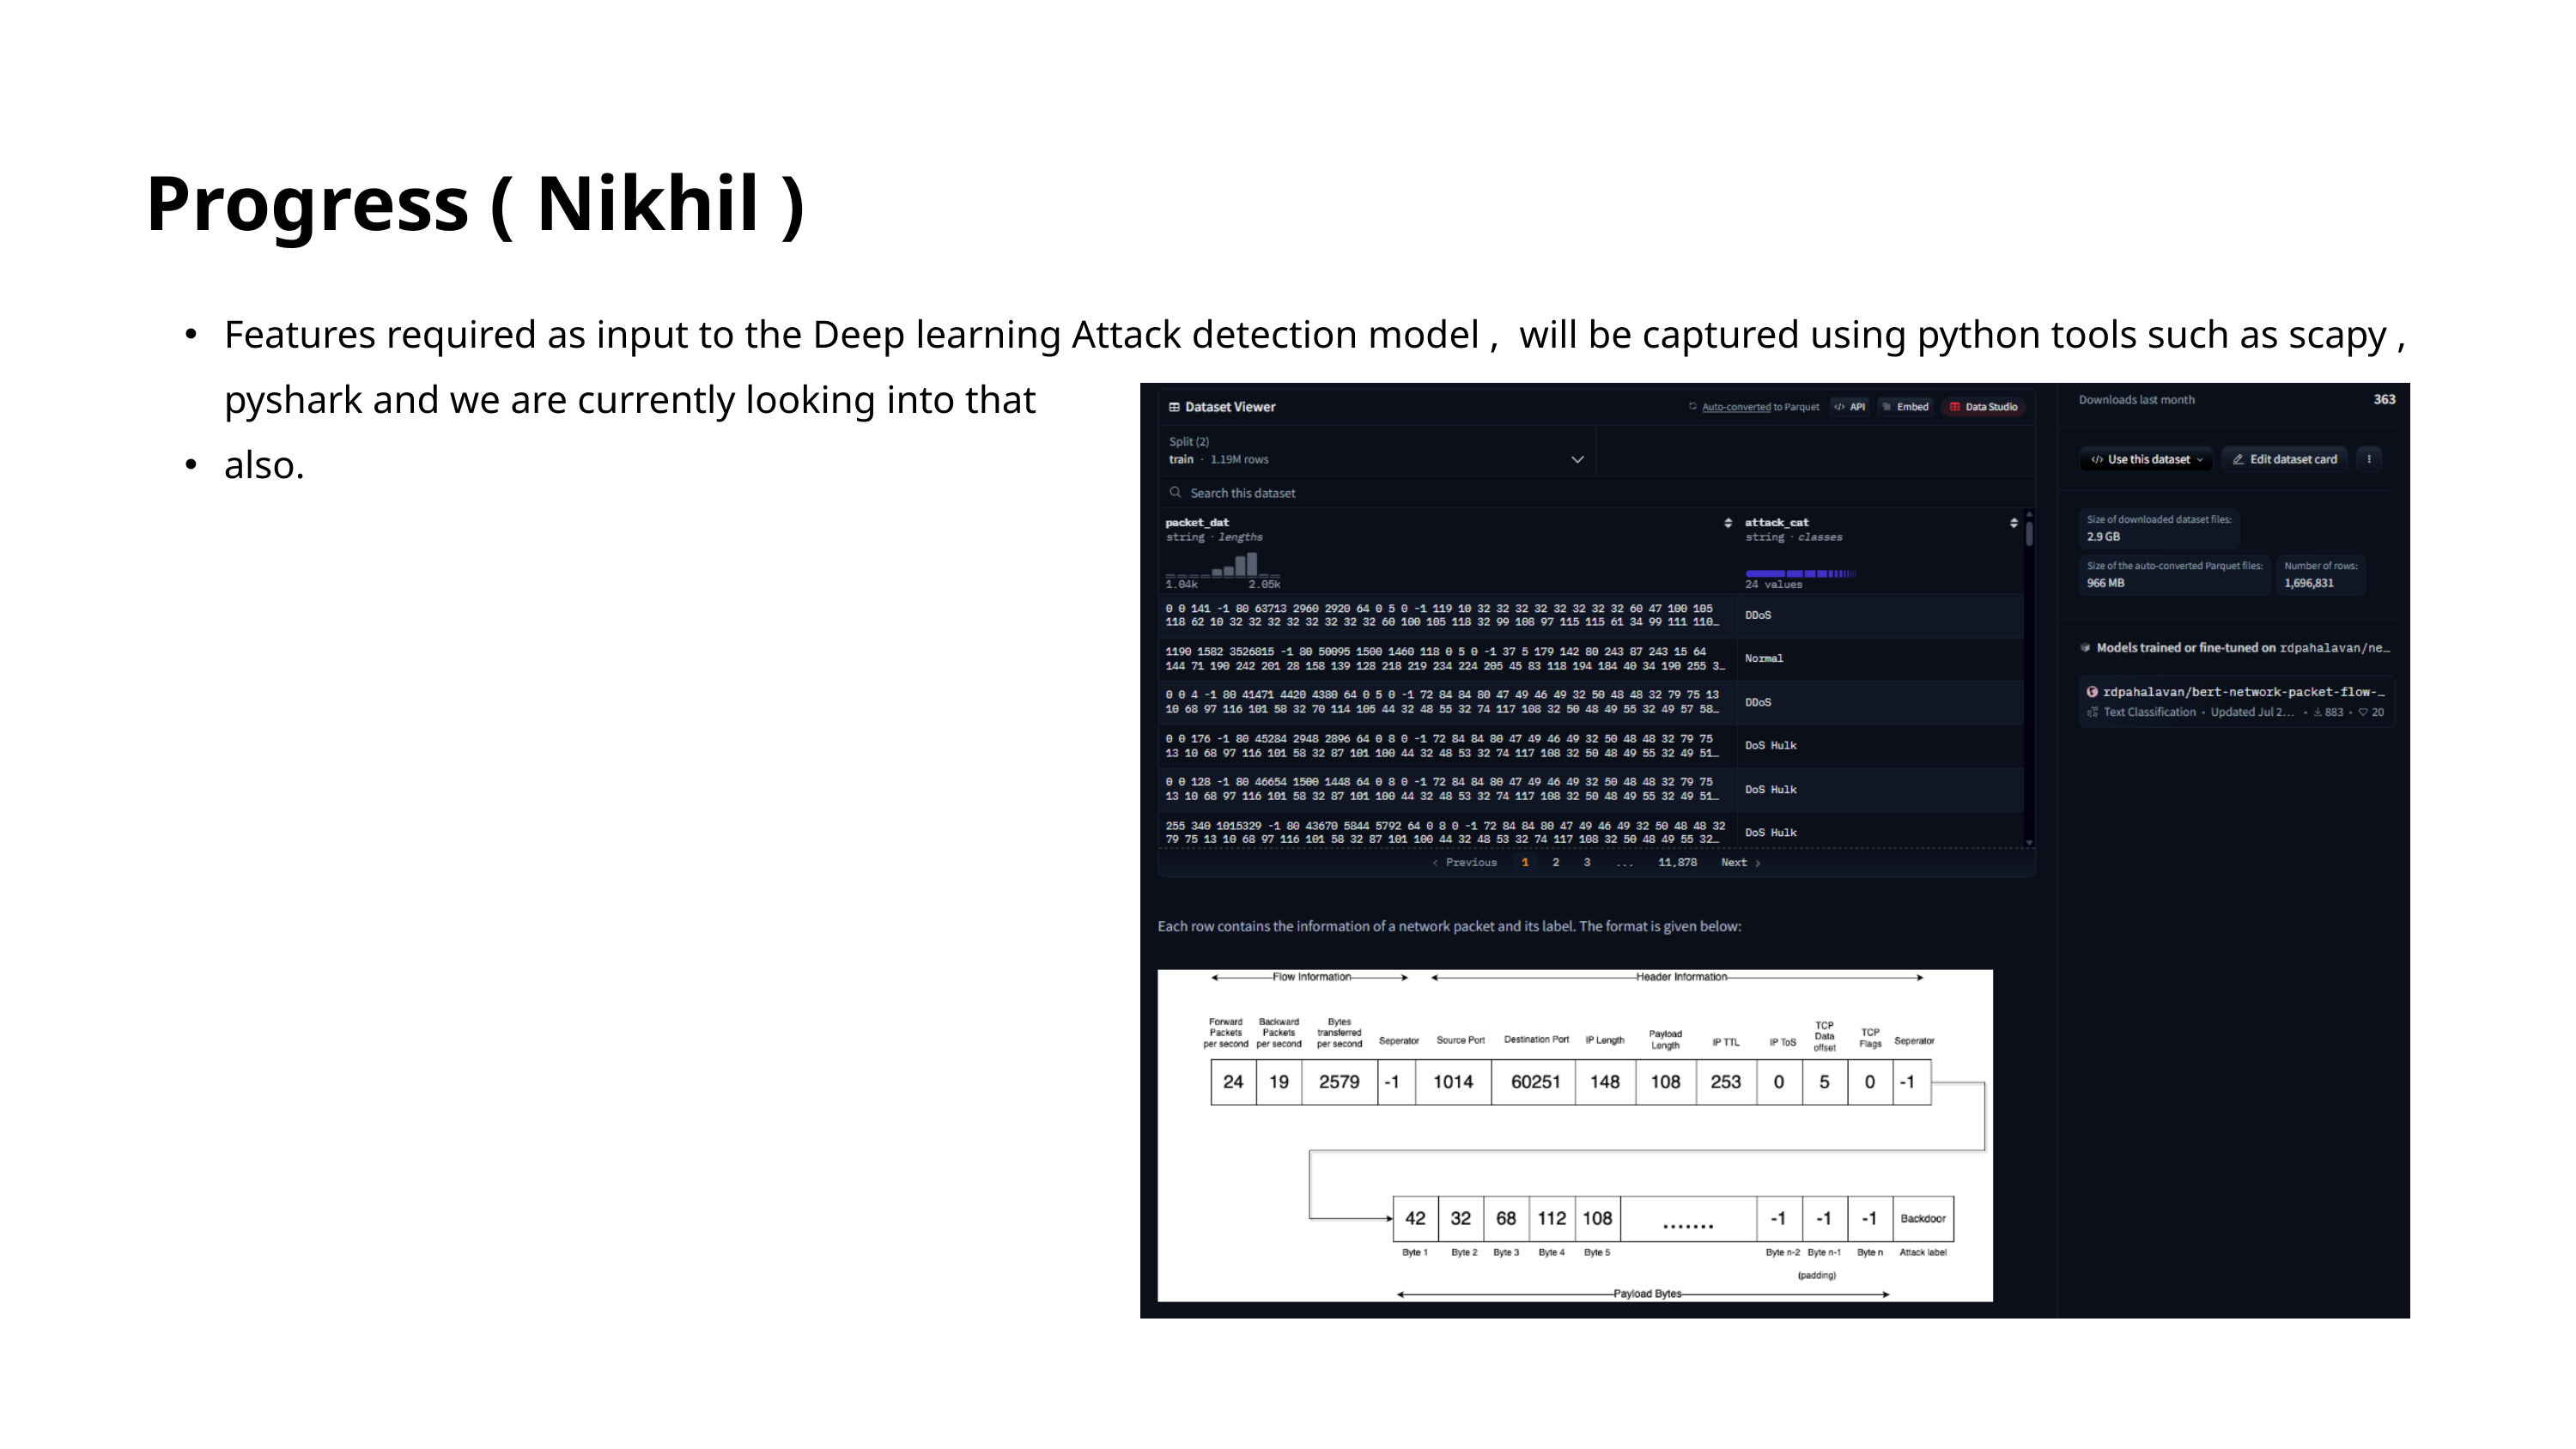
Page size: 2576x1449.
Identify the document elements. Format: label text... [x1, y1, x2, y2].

text_box Features required as input to the Deep learning Attack detection model , will be captured using python tools such as scapy , pyshark and we are currently looking into that also. [144, 290, 2431, 551]
text_box Progress ( Nikhil ) [144, 71, 1939, 246]
picture [1140, 383, 2410, 1319]
